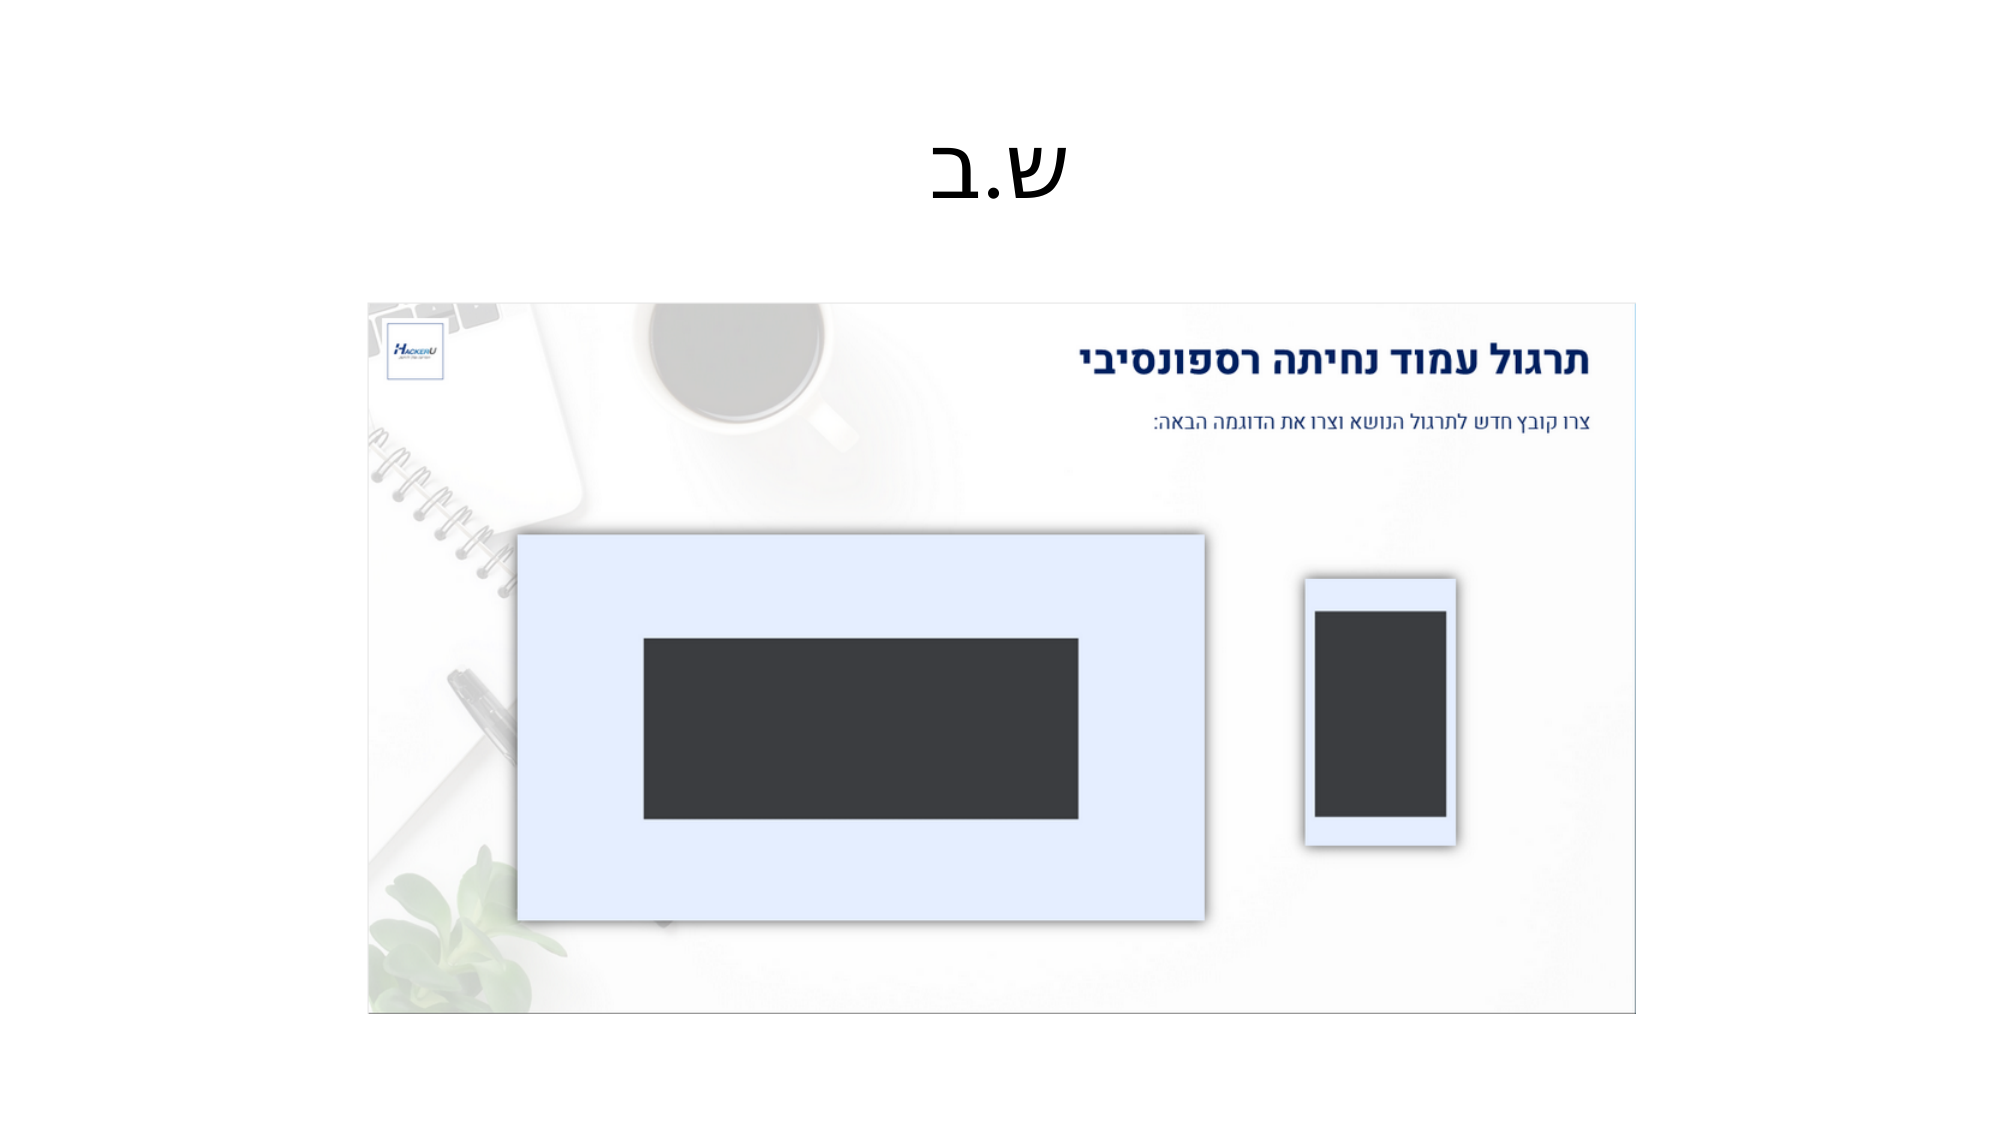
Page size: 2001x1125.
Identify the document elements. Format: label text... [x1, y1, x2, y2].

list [364, 299, 1636, 1014]
title ש.ב [137, 59, 1863, 278]
